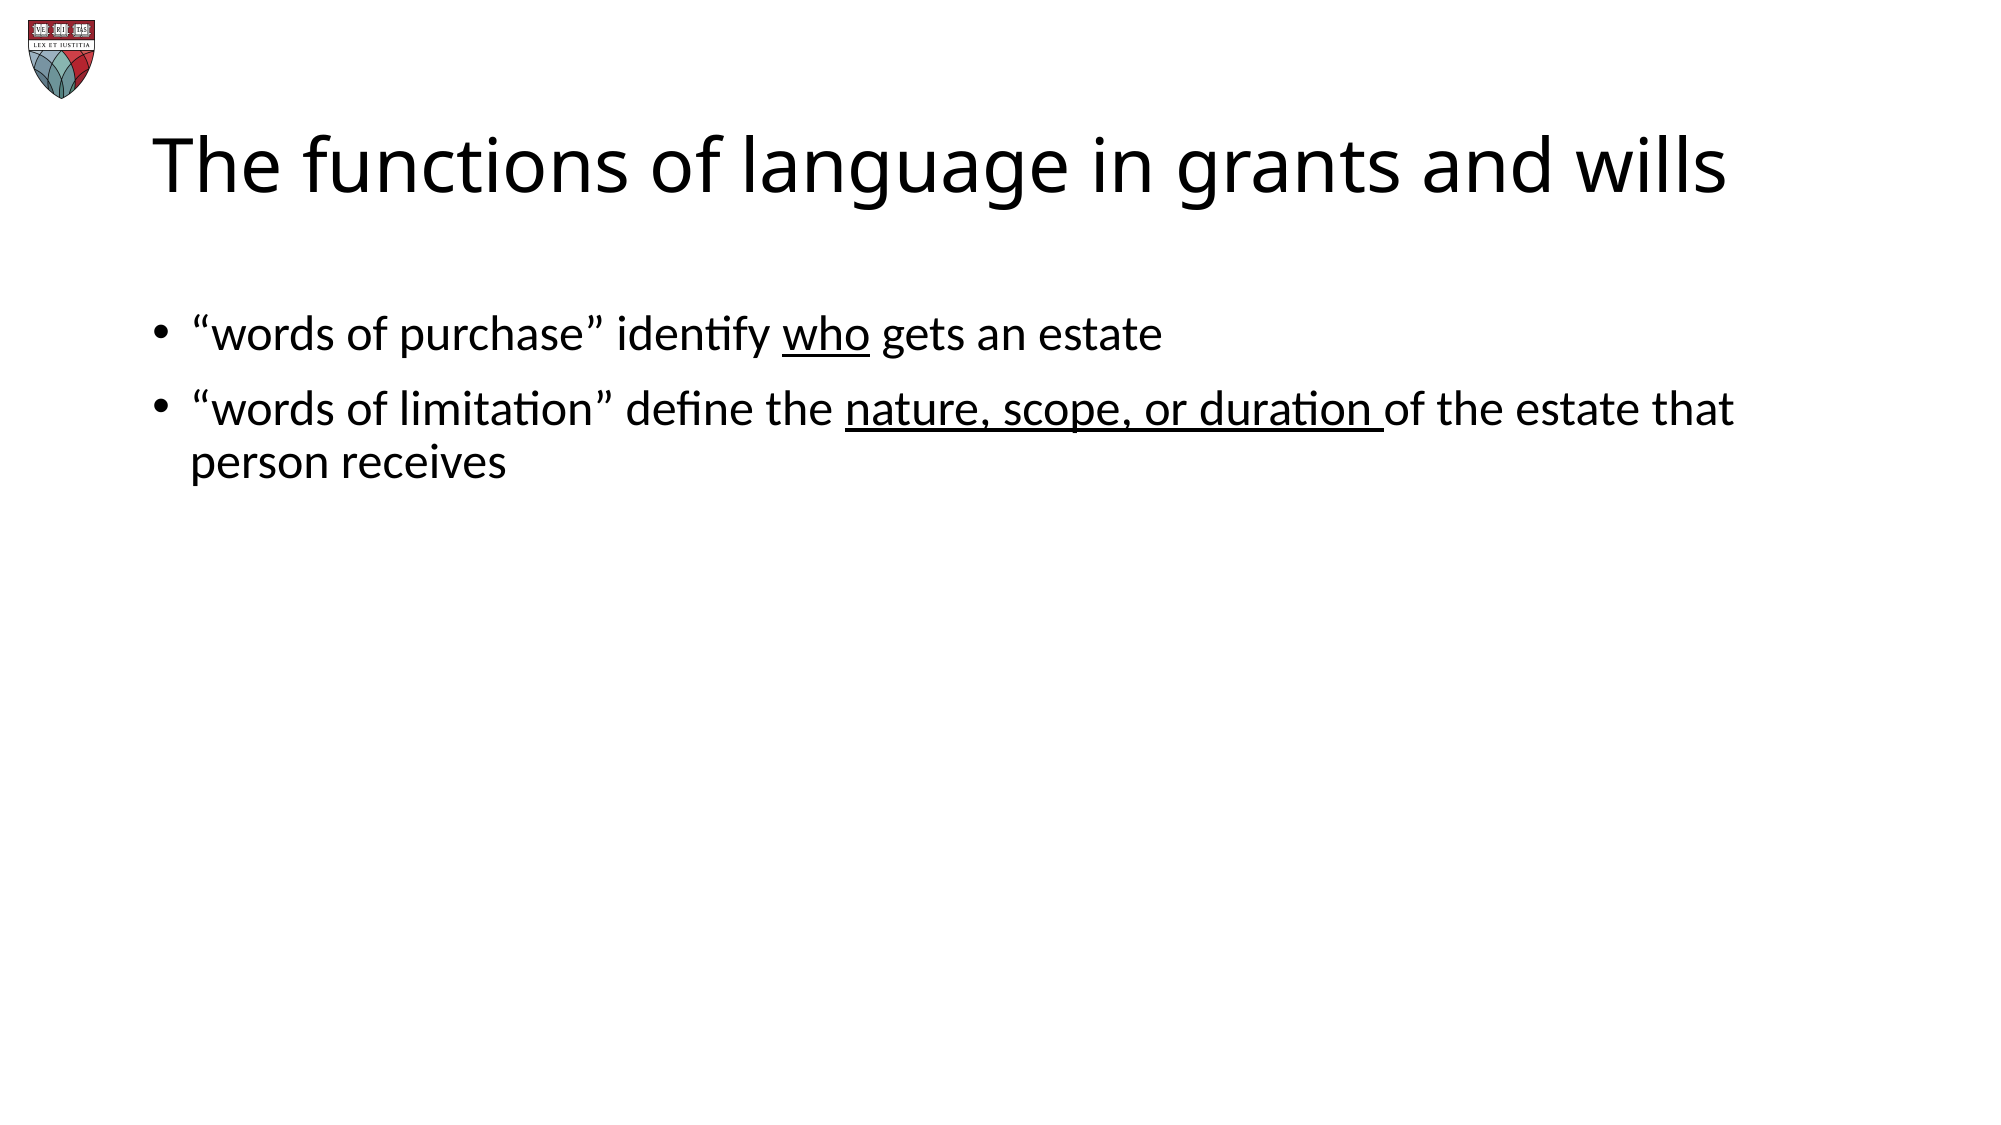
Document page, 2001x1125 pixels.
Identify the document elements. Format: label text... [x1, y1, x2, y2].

list “words of purchase” identify who gets an estate “words of limitation” define the nature, scope, or duration of the estate that person receives [137, 299, 1863, 1014]
picture [28, 20, 95, 99]
title The functions of language in grants and wills [137, 59, 1863, 278]
